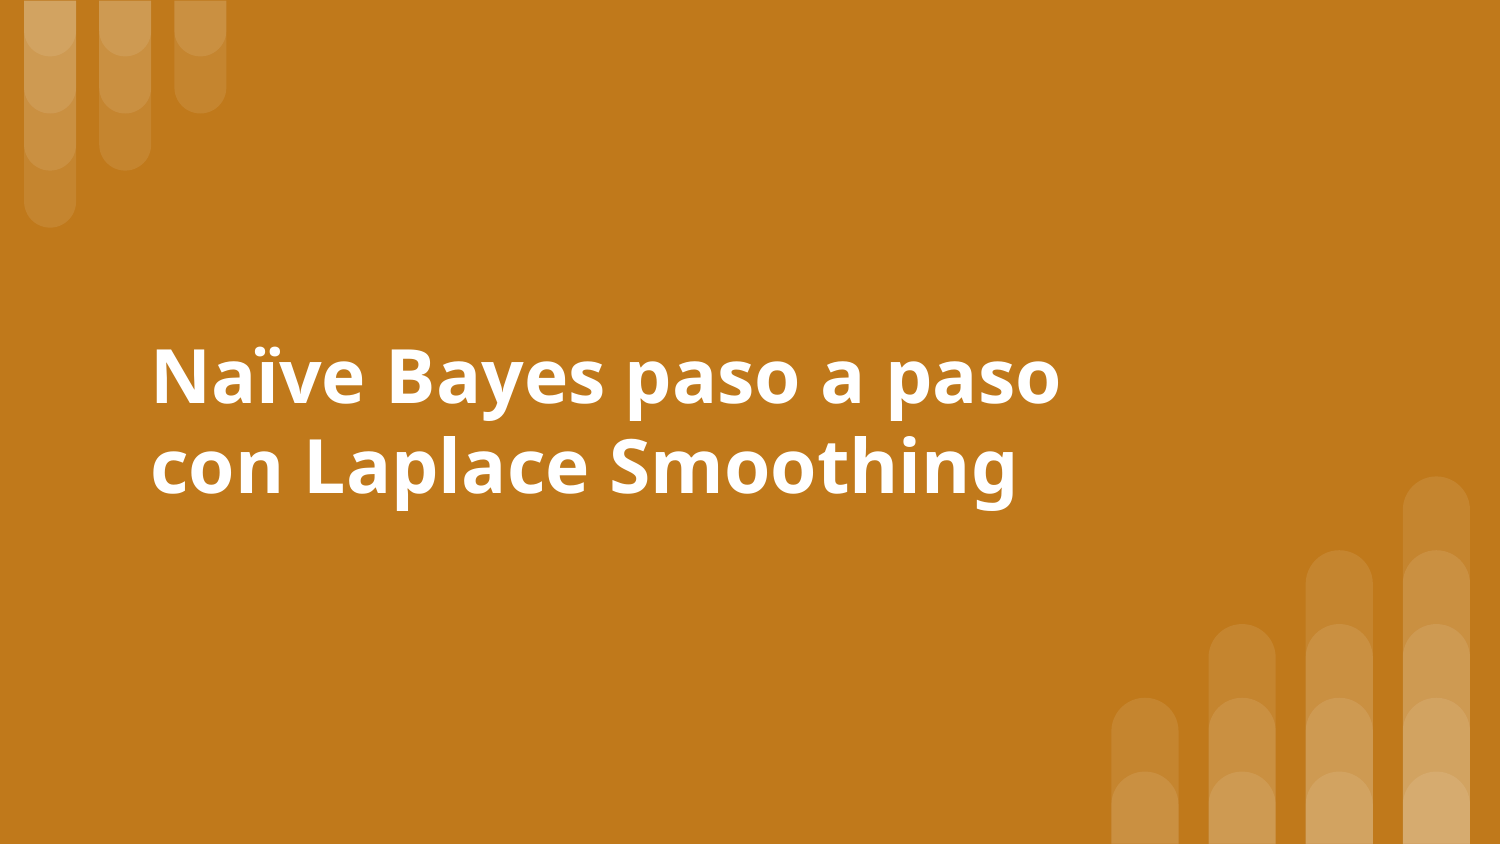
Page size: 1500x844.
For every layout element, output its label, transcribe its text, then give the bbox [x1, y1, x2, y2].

title Naïve Bayes paso a paso con Laplace Smoothing [135, 264, 1097, 572]
